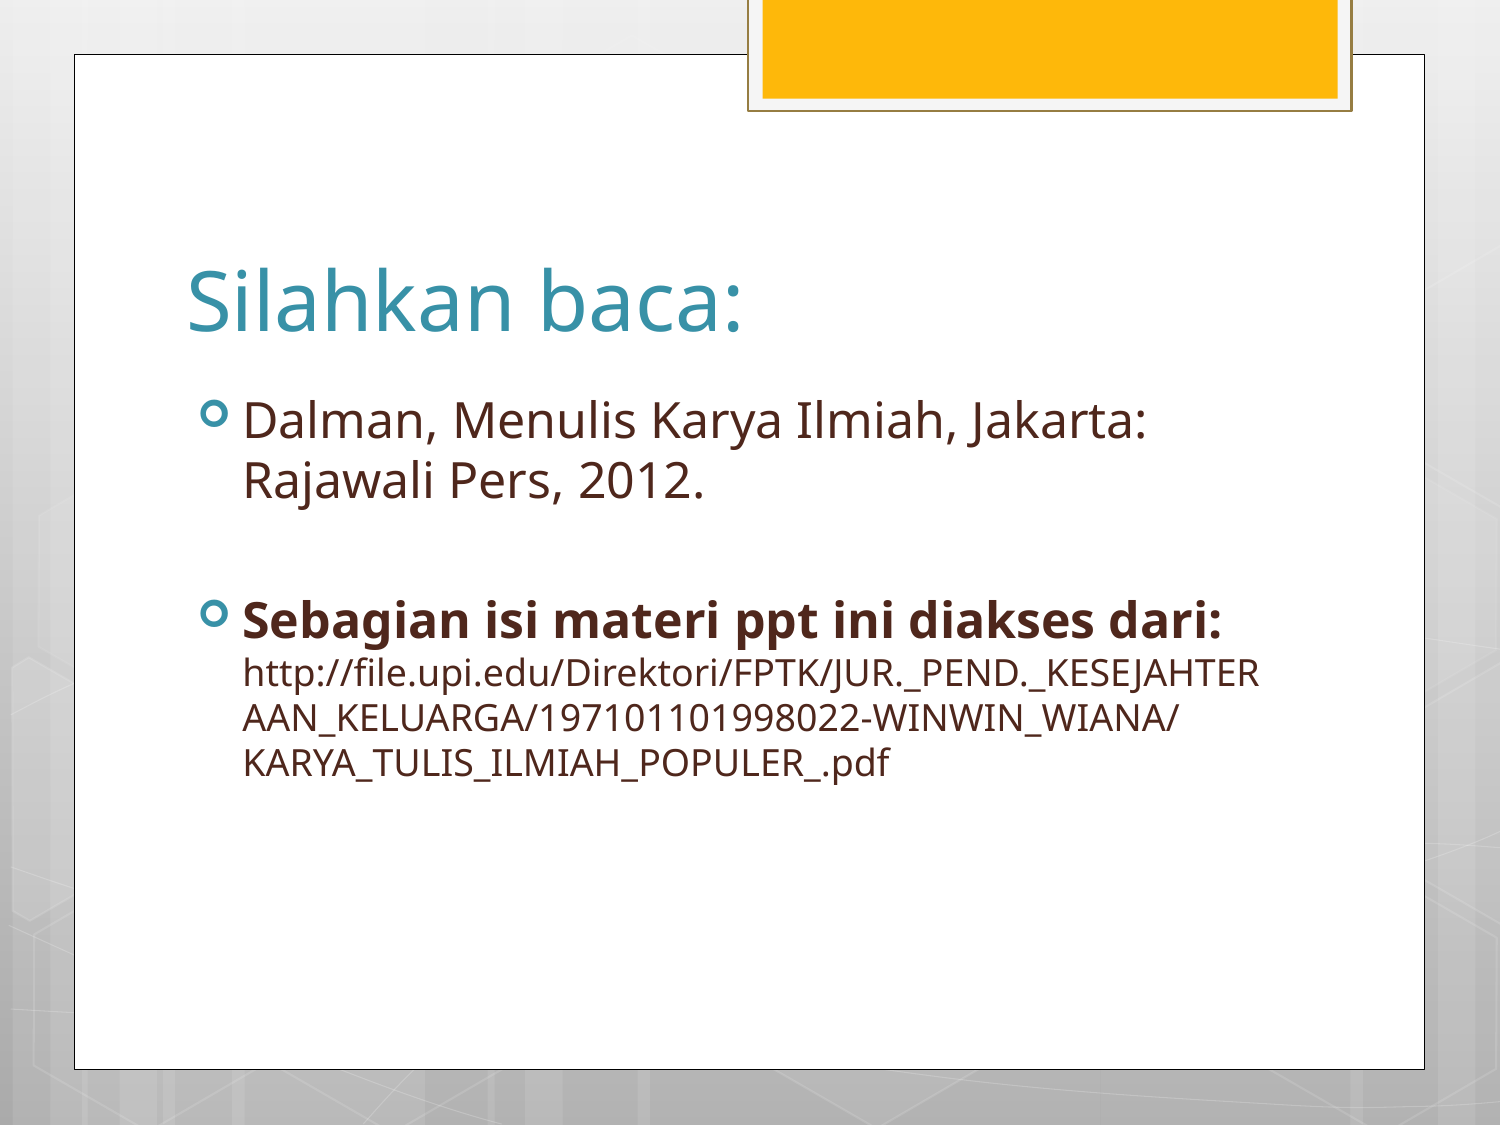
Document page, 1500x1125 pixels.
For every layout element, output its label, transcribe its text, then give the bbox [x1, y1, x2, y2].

title Silahkan baca: [171, 168, 1324, 357]
list Dalman, Menulis Karya Ilmiah, Jakarta: Rajawali Pers, 2012. Sebagian isi materi ppt ini diakses dari: http://file.upi.edu/Direktori/FPTK/JUR._PEND._KESEJAHTERAAN_KELUARGA/197101101998022-WINWIN_WIANA/KARYA_TULIS_ILMIAH_POPULER_.pdf [171, 381, 1283, 957]
